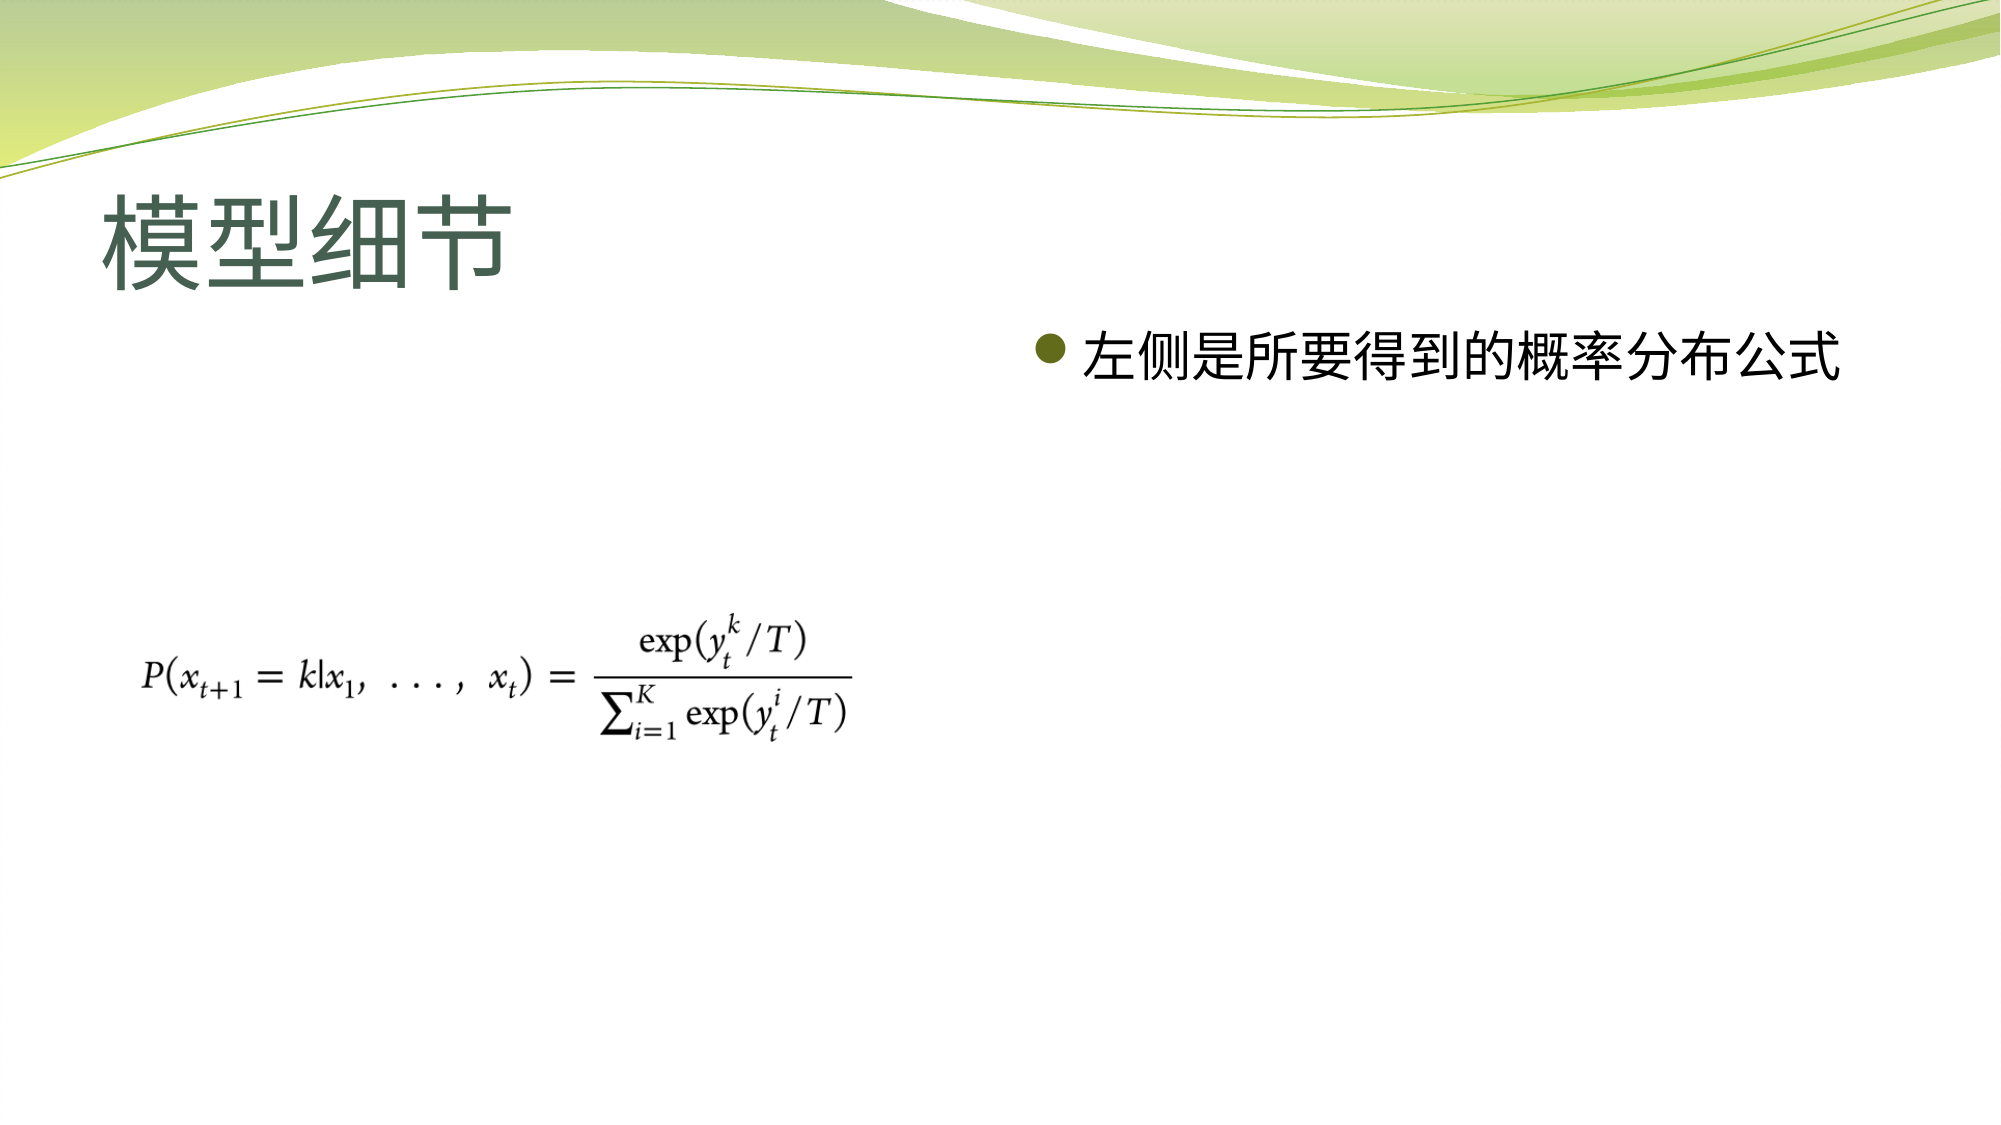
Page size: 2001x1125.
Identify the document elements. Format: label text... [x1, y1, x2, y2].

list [99, 589, 984, 769]
title 模型细节 [99, 115, 1900, 303]
list 左侧是所要得到的概率分布公式 [1016, 314, 1900, 1043]
